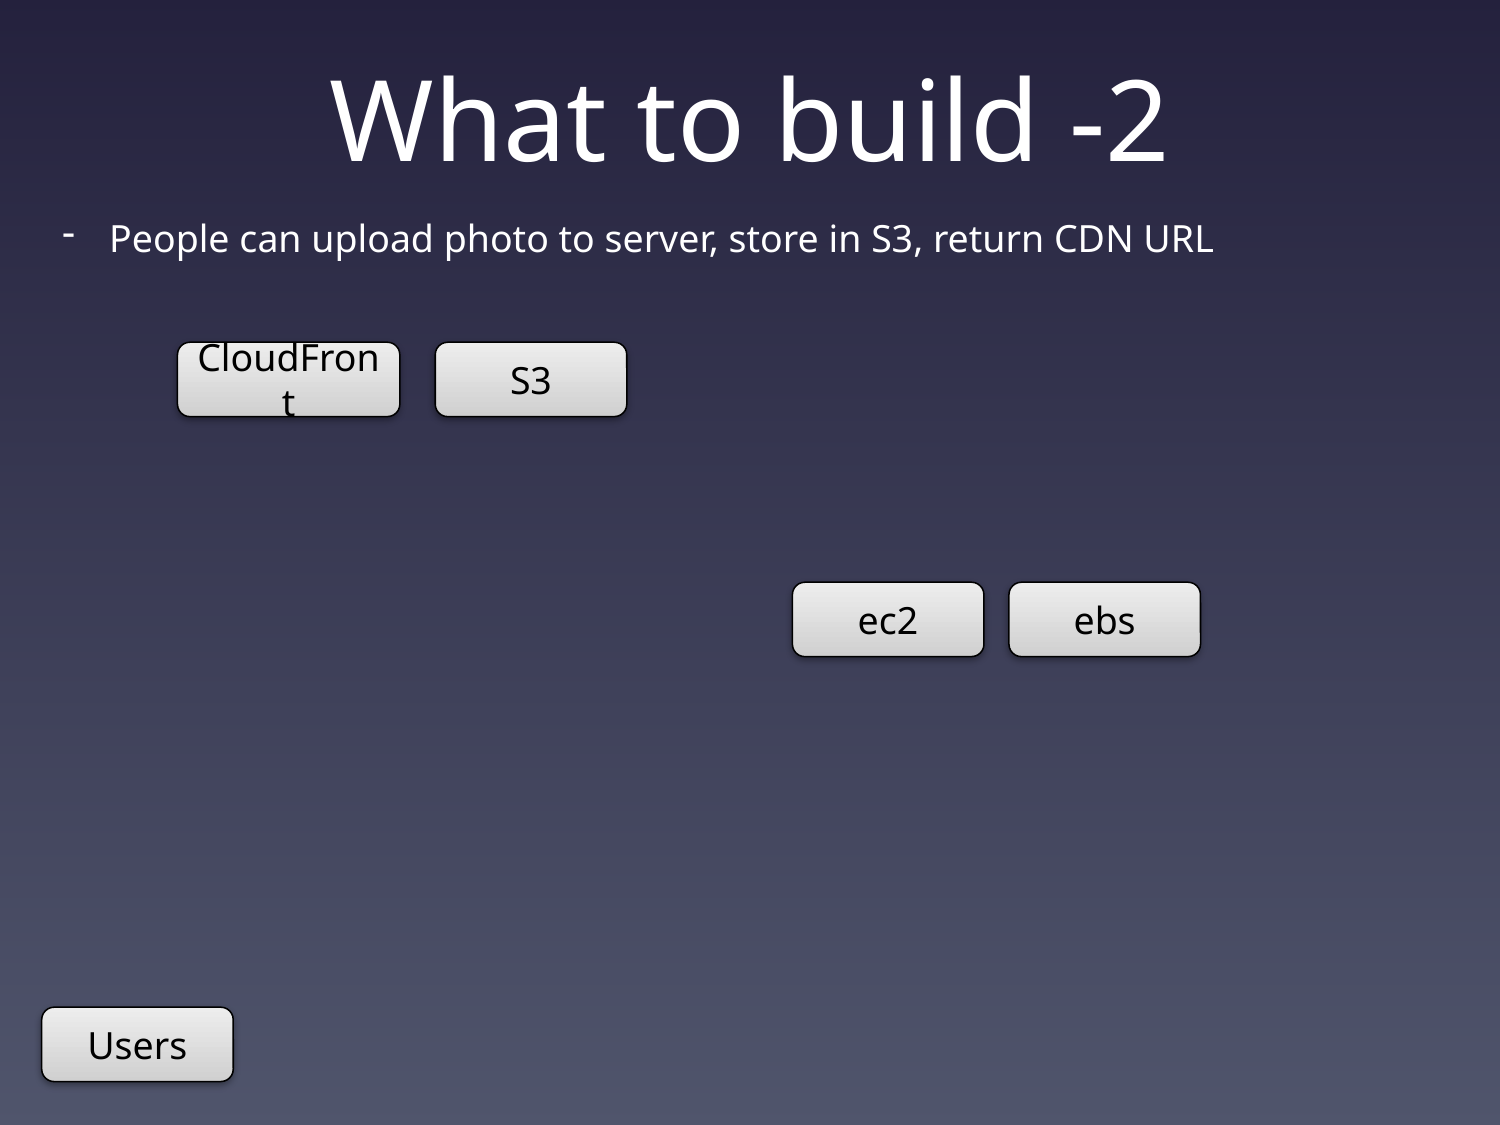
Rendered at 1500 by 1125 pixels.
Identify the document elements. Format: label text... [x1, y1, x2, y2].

title What to build -2 [112, 40, 1388, 192]
text_box Users [40, 1006, 235, 1083]
text_box ebs [1008, 581, 1202, 658]
text_box ec2 [791, 581, 985, 658]
text_box People can upload photo to server, store in S3, return CDN URL [47, 207, 1230, 268]
text_box S3 [434, 341, 628, 418]
text_box CloudFront [176, 341, 401, 418]
